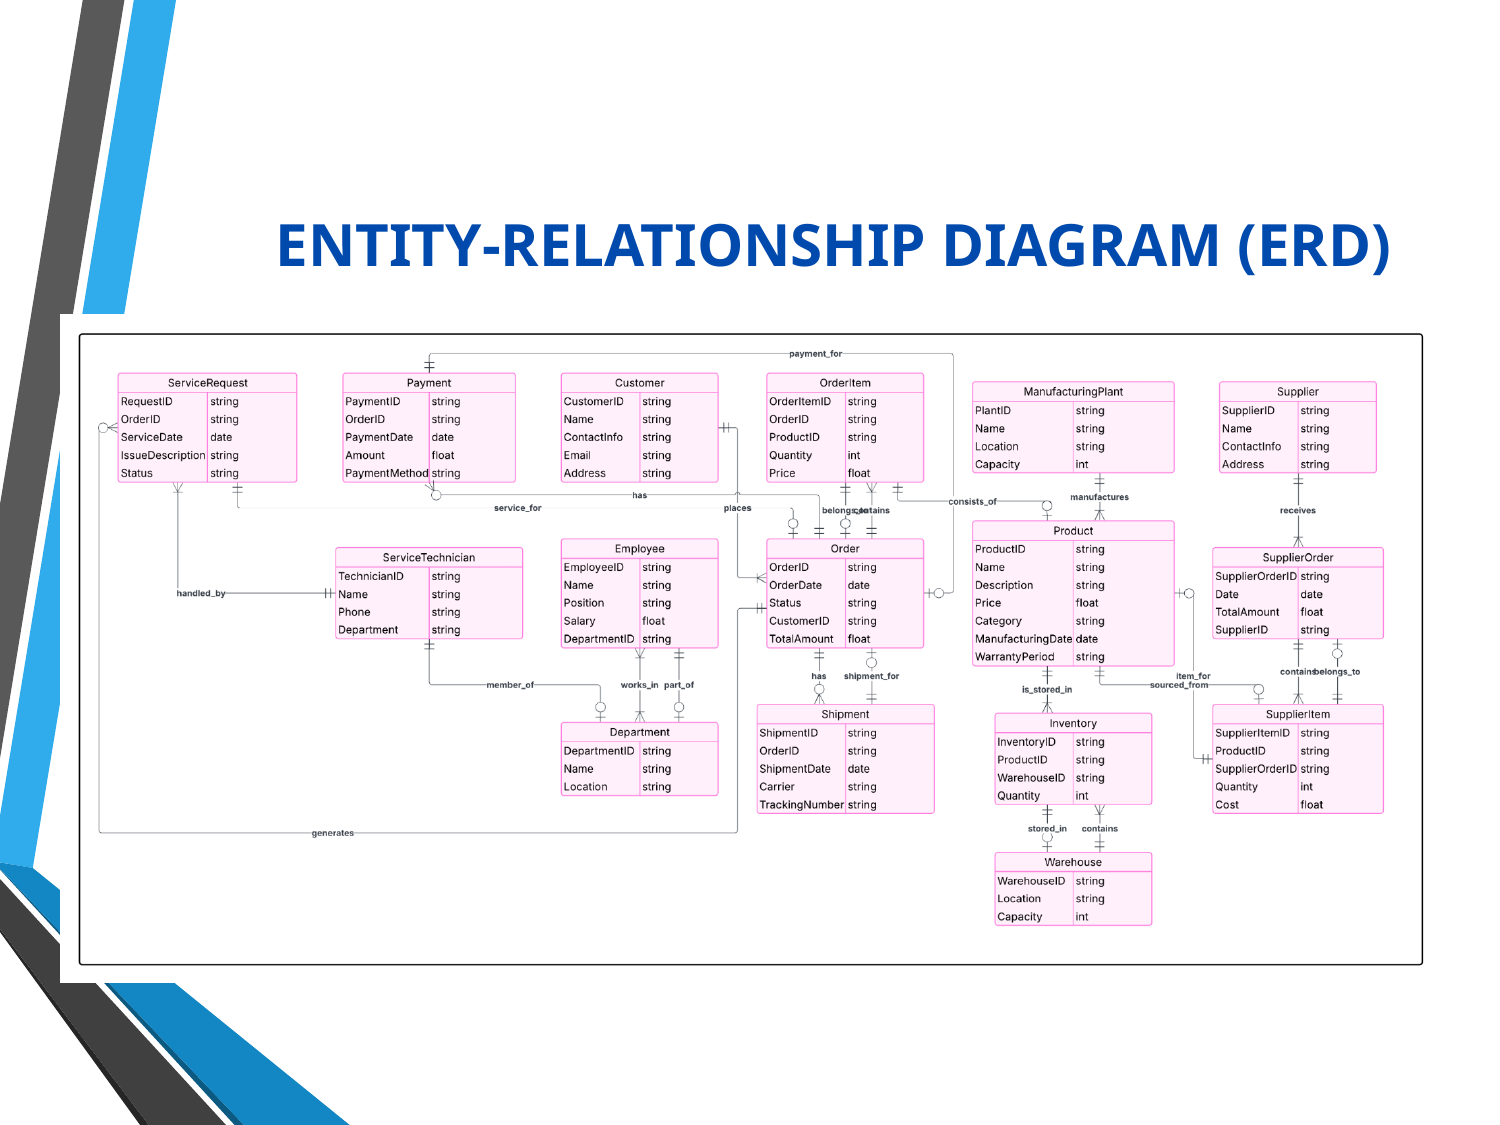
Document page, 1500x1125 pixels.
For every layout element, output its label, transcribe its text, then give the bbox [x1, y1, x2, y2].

text_box ENTITY-RELATIONSHIP DIAGRAM (ERD) [275, 184, 1500, 279]
picture [60, 314, 1440, 984]
title ERD Diagram [68, 105, 1448, 228]
